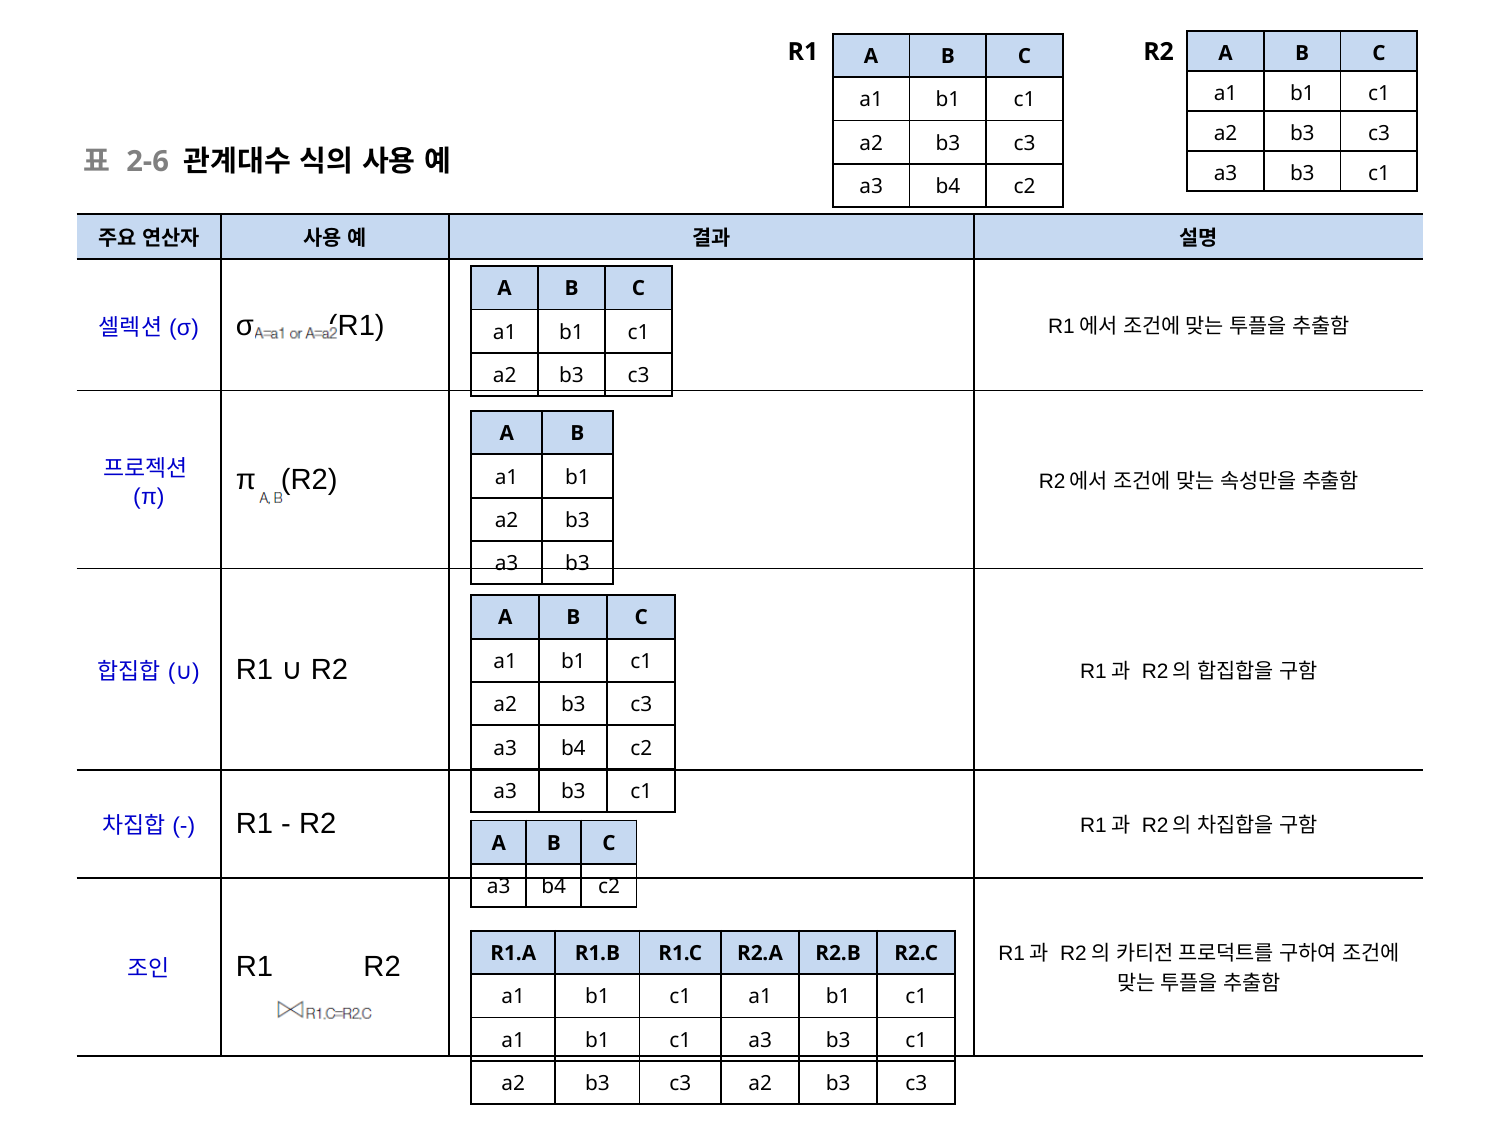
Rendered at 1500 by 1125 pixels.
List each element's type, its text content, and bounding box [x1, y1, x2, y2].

table_header B [1265, 32, 1340, 70]
table_cell b3 [1265, 152, 1340, 190]
table_cell a2 [472, 354, 537, 395]
table_header B [527, 821, 580, 863]
table_cell b3 [540, 770, 606, 811]
table_cell R1 ∪ R2 [222, 569, 448, 769]
table_cell [450, 771, 973, 877]
table_cell b3 [556, 1062, 639, 1103]
table_cell a1 [472, 975, 554, 1017]
table_header B [910, 35, 985, 76]
table_cell a1 [472, 640, 538, 681]
table_cell b1 [910, 78, 985, 120]
table_header R2.C [878, 932, 954, 973]
table_cell b3 [539, 354, 604, 395]
table_header 결과 [450, 215, 973, 258]
table_cell c3 [1341, 112, 1416, 150]
table_cell [450, 569, 973, 769]
table_cell a2 [472, 499, 541, 540]
table_cell a3 [472, 542, 541, 583]
table_header B [543, 412, 612, 453]
table_cell a1 [722, 975, 798, 1017]
table_cell c1 [1341, 152, 1416, 190]
table_cell a3 [472, 770, 538, 811]
table_cell b1 [539, 310, 604, 352]
table_cell c1 [640, 975, 720, 1017]
table_cell c2 [582, 865, 636, 906]
table_cell R1과 R2의 합집합을 구함 [975, 569, 1423, 769]
table_cell c1 [640, 1018, 720, 1060]
table_cell c1 [1341, 72, 1416, 110]
table_cell a3 [1188, 152, 1263, 190]
table_cell b3 [543, 499, 612, 540]
table_header R1.B [556, 932, 639, 973]
picture [259, 490, 284, 505]
table_cell c1 [987, 78, 1062, 120]
table_cell c1 [878, 1018, 954, 1060]
table_header C [1341, 32, 1416, 70]
table_cell b3 [800, 1062, 876, 1103]
table_cell σ (R1) [222, 260, 448, 390]
table_cell π (R2) [222, 391, 448, 568]
table_cell c1 [608, 770, 674, 811]
table_header C [582, 821, 636, 863]
table_cell b3 [1265, 112, 1340, 150]
table_cell a1 [472, 1018, 554, 1060]
table_cell a2 [834, 121, 909, 163]
table_header A [834, 35, 909, 76]
table_cell b1 [556, 1018, 639, 1060]
table_cell a1 [1188, 72, 1263, 110]
table_cell b1 [543, 455, 612, 497]
table_header 주요 연산자 [77, 215, 220, 258]
table_cell c2 [608, 726, 674, 768]
table_cell c3 [606, 354, 671, 395]
table_cell a2 [472, 1062, 554, 1103]
table_header A [472, 412, 541, 453]
table_cell a2 [472, 683, 538, 724]
table_cell R2에서 조건에 맞는 속성만을 추출함 [975, 391, 1423, 568]
table_cell a2 [722, 1062, 798, 1103]
table_cell R1과 R2의 카티전 프로덕트를 구하여 조건에 맞는 투플을 추출함 [975, 879, 1423, 1055]
table_header B [540, 596, 606, 638]
table_cell c1 [878, 975, 954, 1017]
table_cell a2 [1188, 112, 1263, 150]
table_cell b4 [910, 165, 985, 206]
table_cell 합집합(∪) [77, 569, 220, 769]
table_cell a3 [722, 1018, 798, 1060]
table_cell c3 [640, 1062, 720, 1103]
table_header 설명 [975, 215, 1423, 258]
table_header A [472, 821, 525, 863]
table_cell a3 [472, 865, 525, 906]
table_cell 조인 [77, 879, 220, 1055]
table_header R2.A [722, 932, 798, 973]
table_cell c2 [987, 165, 1062, 206]
table_cell c3 [878, 1062, 954, 1103]
table_cell a1 [472, 455, 541, 497]
table_cell [450, 260, 973, 390]
table_cell R1과 R2의 차집합을 구함 [975, 771, 1423, 877]
table_cell [450, 879, 973, 1055]
table_cell R1에서 조건에 맞는 투플을 추출함 [975, 260, 1423, 390]
table_cell c3 [608, 683, 674, 724]
text_box R2 [1128, 28, 1190, 74]
text_box 표 2-6 관계대수 식의 사용 예 [68, 136, 377, 184]
table_cell a1 [472, 310, 537, 352]
table_header A [1190, 32, 1263, 70]
table_header C [608, 596, 674, 638]
table_header R2.B [800, 932, 876, 973]
table_cell R1 - R2 [222, 771, 448, 877]
table_cell b4 [527, 865, 580, 906]
table_cell b3 [543, 542, 612, 583]
table_cell b3 [800, 1018, 876, 1060]
table_cell b3 [540, 683, 606, 724]
text_box R1 [772, 28, 834, 74]
table_cell b4 [540, 726, 606, 768]
table_header 사용 예 [222, 215, 448, 258]
table_cell 셀렉션(σ) [77, 260, 220, 390]
table_cell b1 [1265, 72, 1340, 110]
picture [255, 324, 339, 343]
table_cell b1 [556, 975, 639, 1017]
picture [274, 997, 373, 1023]
table_cell b1 [540, 640, 606, 681]
table_cell a3 [834, 165, 909, 206]
table_header B [539, 267, 604, 309]
table_header R1.A [472, 932, 554, 973]
table_cell b3 [910, 121, 985, 163]
table_header C [987, 35, 1062, 76]
table_header A [472, 267, 537, 309]
table_cell R1 R2 [222, 879, 448, 1055]
table_header A [472, 596, 538, 638]
table_cell a3 [472, 726, 538, 768]
table_cell b1 [800, 975, 876, 1017]
table_cell 차집합(-) [77, 771, 220, 877]
table_cell [450, 391, 973, 568]
table_cell a1 [834, 78, 909, 120]
table_cell c1 [608, 640, 674, 681]
table_header R1.C [640, 932, 720, 973]
table_cell c3 [987, 121, 1062, 163]
table_cell c1 [606, 310, 671, 352]
table_header C [606, 267, 671, 309]
table_cell 프로젝션(π) [77, 391, 220, 568]
